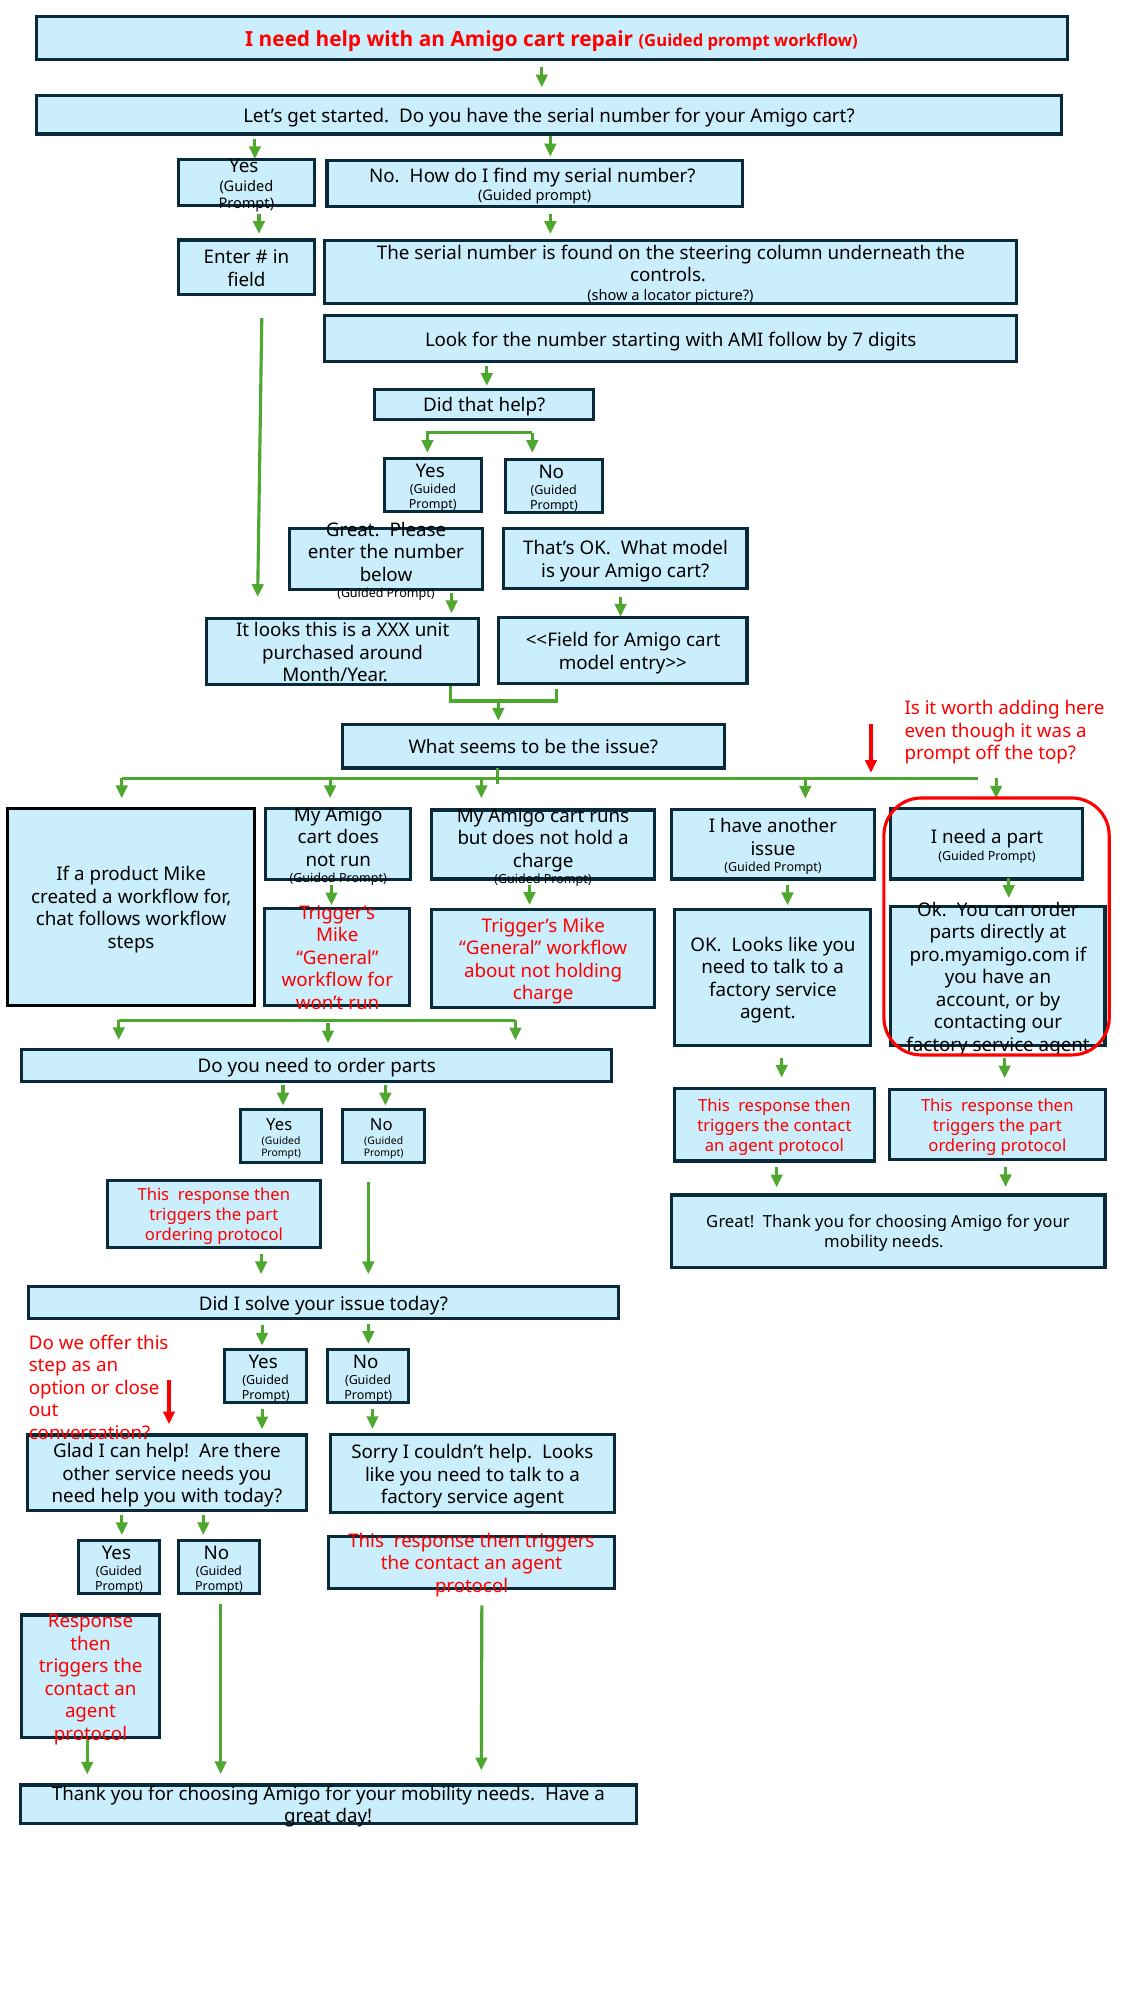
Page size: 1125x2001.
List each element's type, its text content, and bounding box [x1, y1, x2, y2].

text_box Is it worth adding here even though it was a prompt off the top? [889, 688, 1125, 771]
text_box I have another issue (Guided Prompt) [670, 808, 876, 881]
text_box No (Guided Prompt) [177, 1539, 261, 1595]
text_box Yes (Guided Prompt) [177, 158, 316, 207]
text_box This response then triggers the contact an agent protocol [327, 1535, 616, 1590]
text_box It looks this is a XXX unit purchased around Month/Year. [205, 617, 480, 686]
text_box Did that help? [373, 388, 595, 421]
text_box If a product Mike created a workflow for, chat follows workflow steps [6, 807, 256, 1007]
text_box Great! Thank you for choosing Amigo for your mobility needs. [670, 1193, 1107, 1269]
text_box Response then triggers the contact an agent protocol [20, 1613, 161, 1739]
text_box Enter # in field [177, 238, 316, 296]
text_box My Amigo cart runs but does not hold a charge (Guided Prompt) [430, 808, 656, 881]
text_box OK. Looks like you need to talk to a factory service agent. [673, 908, 872, 1047]
text_box <<Field for Amigo cart model entry>> [497, 616, 749, 685]
text_box Sorry I couldn’t help. Looks like you need to talk to a factory service agent [329, 1433, 616, 1514]
text_box No (Guided Prompt) [341, 1108, 426, 1164]
text_box This response then triggers the contact an agent protocol [673, 1087, 876, 1163]
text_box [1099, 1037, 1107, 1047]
text_box That’s OK. What model is your Amigo cart? [502, 527, 749, 590]
text_box No. How do I find my serial number? (Guided prompt) [325, 159, 744, 208]
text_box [257, 317, 263, 598]
text_box Look for the number starting with AMI follow by 7 digits [323, 314, 1018, 363]
text_box This response then triggers the part ordering protocol [888, 1088, 1107, 1161]
text_box Great. Please enter the number below (Guided Prompt) [288, 527, 484, 591]
text_box This response then triggers the part ordering protocol [106, 1179, 322, 1249]
text_box Thank you for choosing Amigo for your mobility needs. Have a great day! [19, 1783, 638, 1825]
text_box Let’s get started. Do you have the serial number for your Amigo cart? [35, 94, 1063, 136]
text_box What seems to be the issue? [341, 723, 726, 770]
text_box I need help with an Amigo cart repair (Guided prompt workflow) [35, 15, 1069, 61]
text_box Glad I can help! Are there other service needs you need help you with today? [26, 1433, 308, 1512]
text_box Yes (Guided Prompt) [239, 1108, 323, 1164]
text_box Trigger’s Mike “General” workflow about not holding charge [430, 908, 656, 1009]
text_box Did I solve your issue today? [27, 1285, 620, 1320]
text_box Do you need to order parts [20, 1048, 613, 1083]
text_box Trigger’s Mike “General” workflow for won’t run [263, 907, 411, 1007]
text_box Yes (Guided Prompt) [77, 1539, 161, 1595]
text_box No (Guided Prompt) [504, 458, 604, 514]
text_box [882, 796, 1111, 1057]
text_box Do we offer this step as an option or close out conversation? [13, 1323, 184, 1451]
text_box My Amigo cart does not run (Guided Prompt) [264, 807, 412, 881]
text_box Yes (Guided Prompt) [223, 1348, 308, 1404]
text_box No (Guided Prompt) [326, 1348, 410, 1404]
text_box The serial number is found on the steering column underneath the controls. (show a locator picture?) [323, 239, 1018, 305]
text_box Yes (Guided Prompt) [383, 457, 483, 513]
